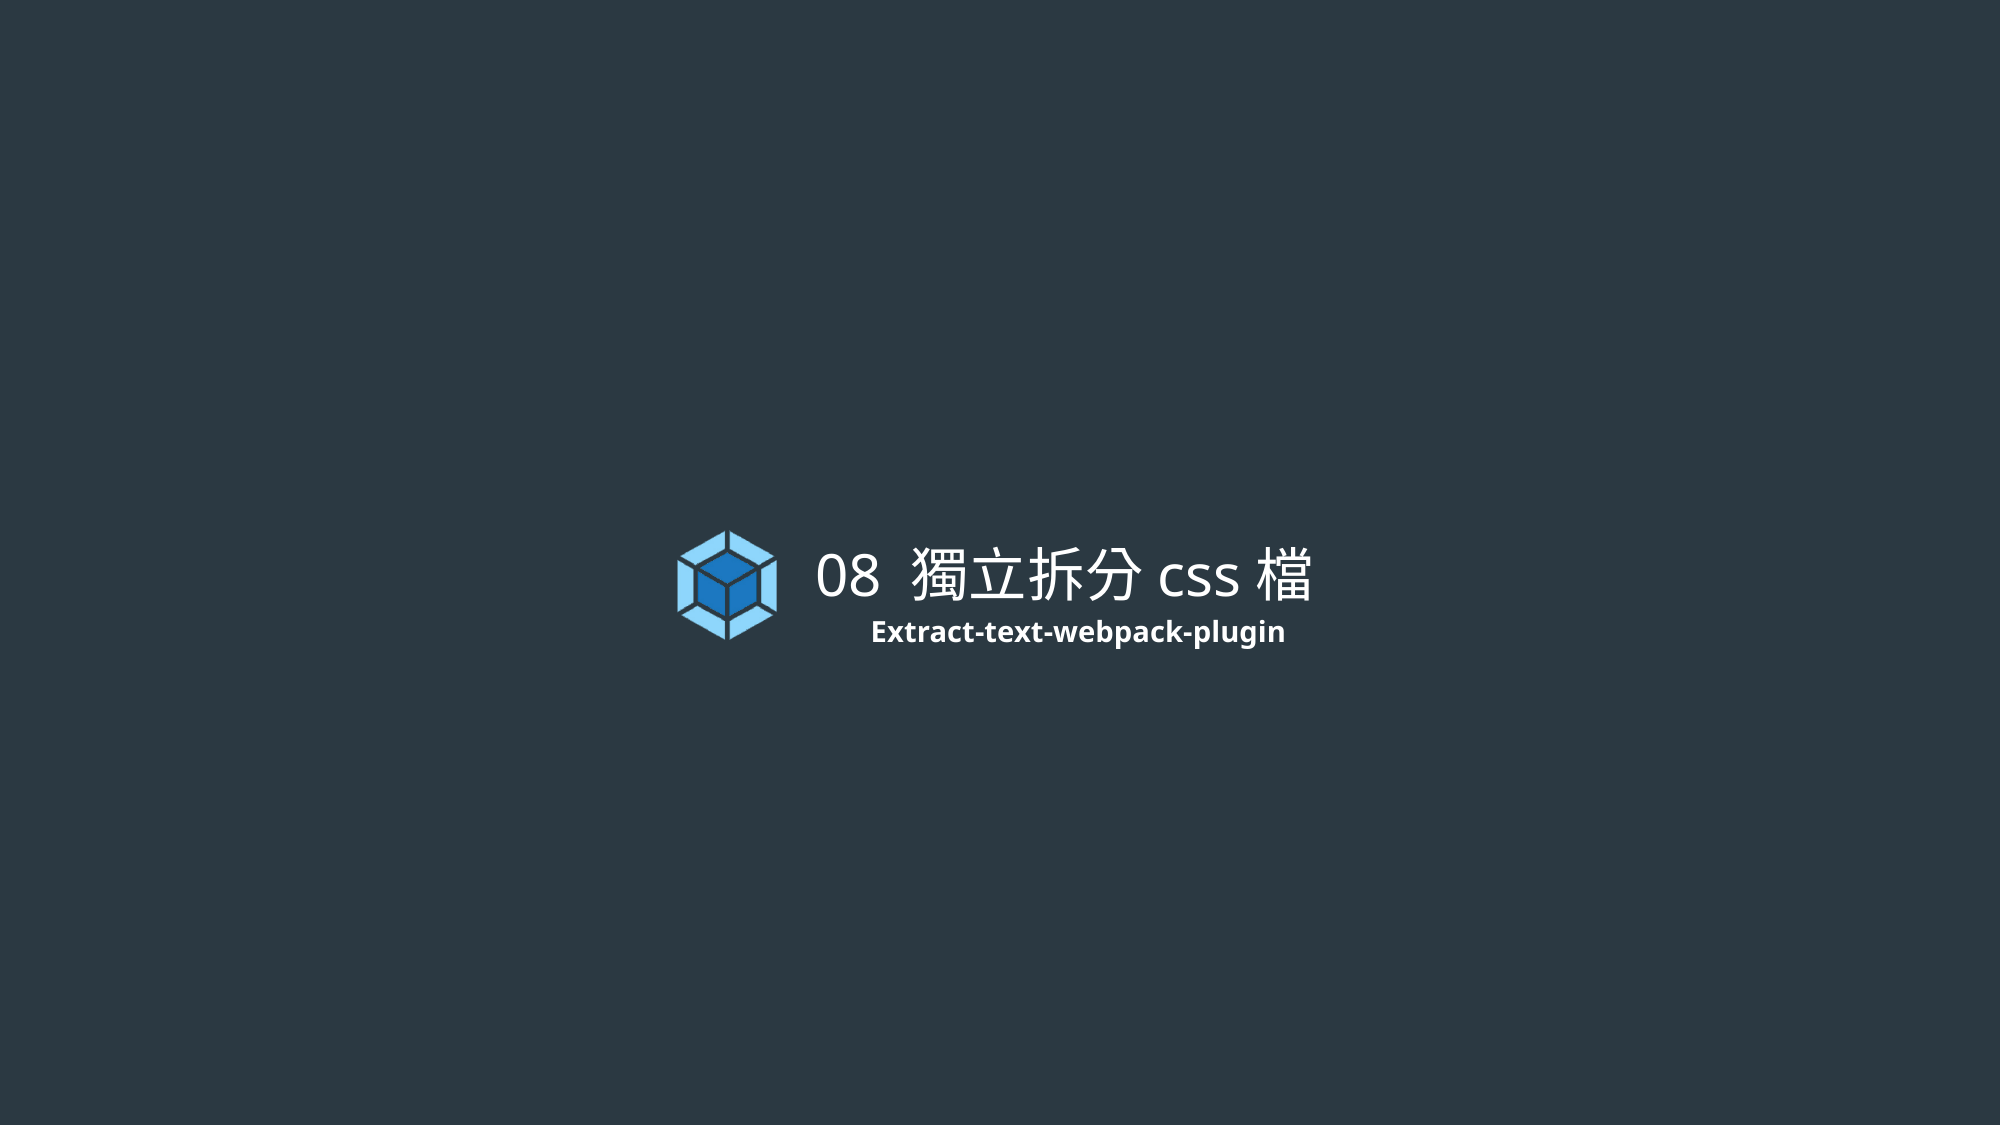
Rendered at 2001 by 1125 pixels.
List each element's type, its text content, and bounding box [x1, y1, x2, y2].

text_box Extract-text-webpack-plugin [855, 605, 1309, 656]
picture [677, 530, 777, 640]
text_box 08 獨立拆分css檔 [800, 530, 1337, 686]
